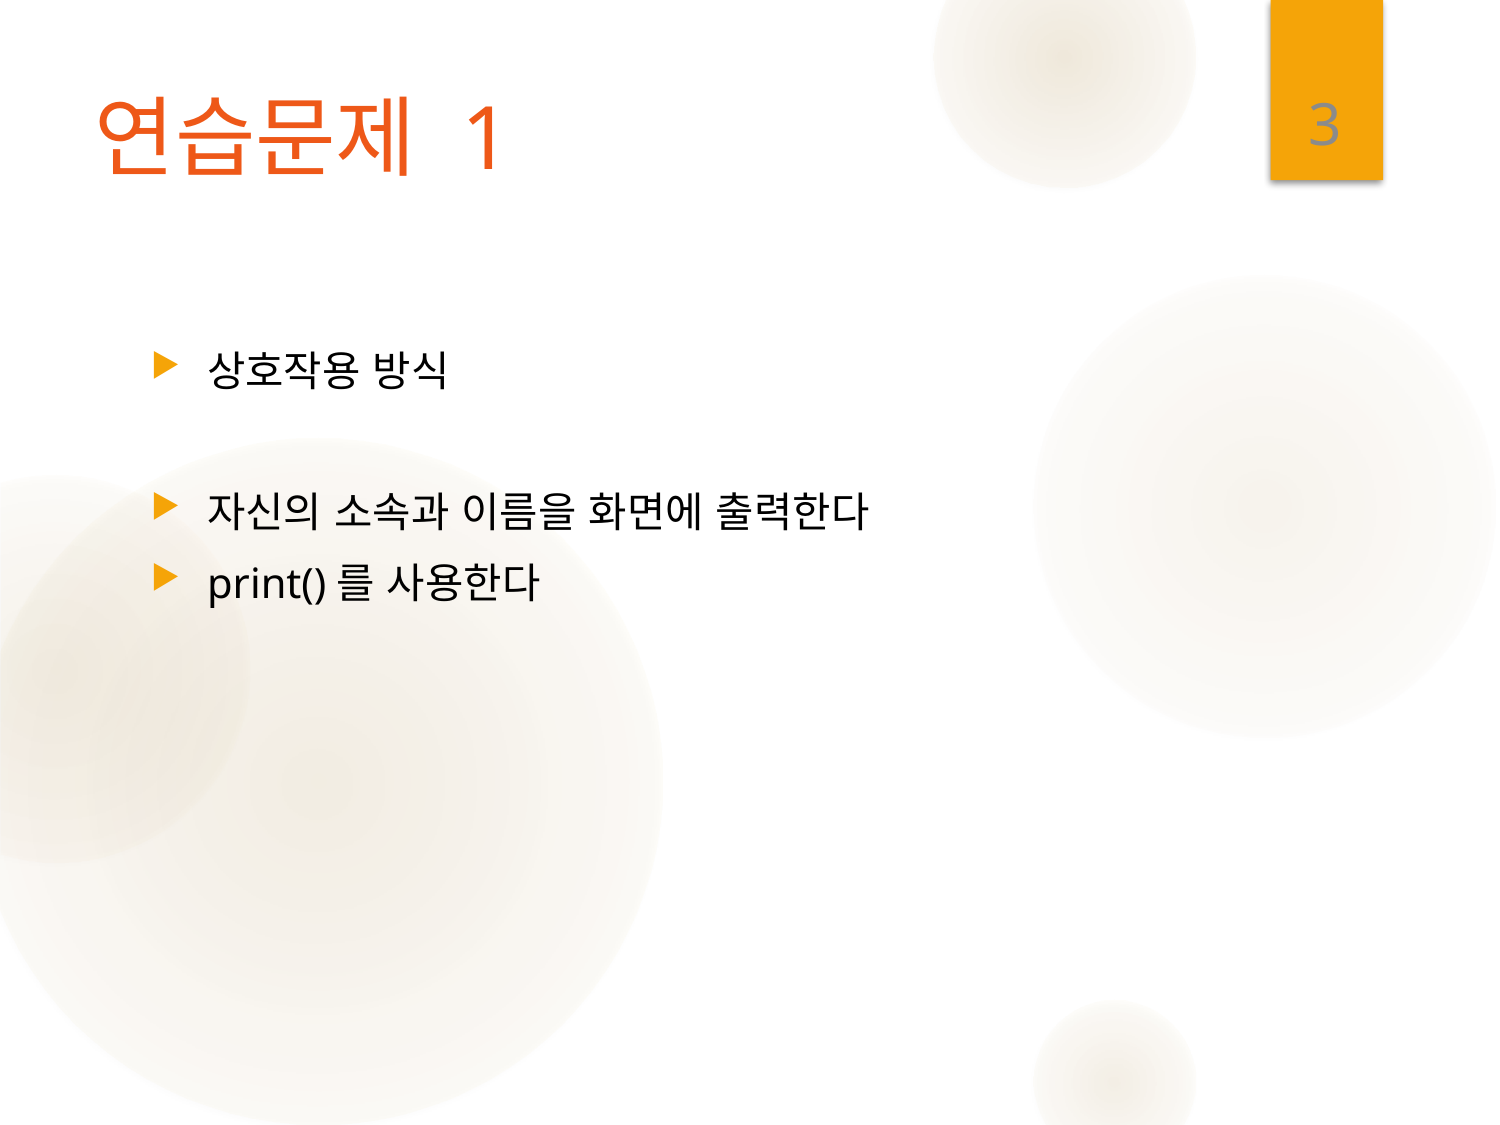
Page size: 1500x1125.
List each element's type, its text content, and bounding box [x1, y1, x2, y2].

list 상호작용 방식 자신의 소속과 이름을 화면에 출력한다 print()를 사용한다 [135, 336, 1237, 1025]
title 연습문제 1 [79, 74, 1237, 304]
slide_number 3 [1273, 48, 1378, 175]
